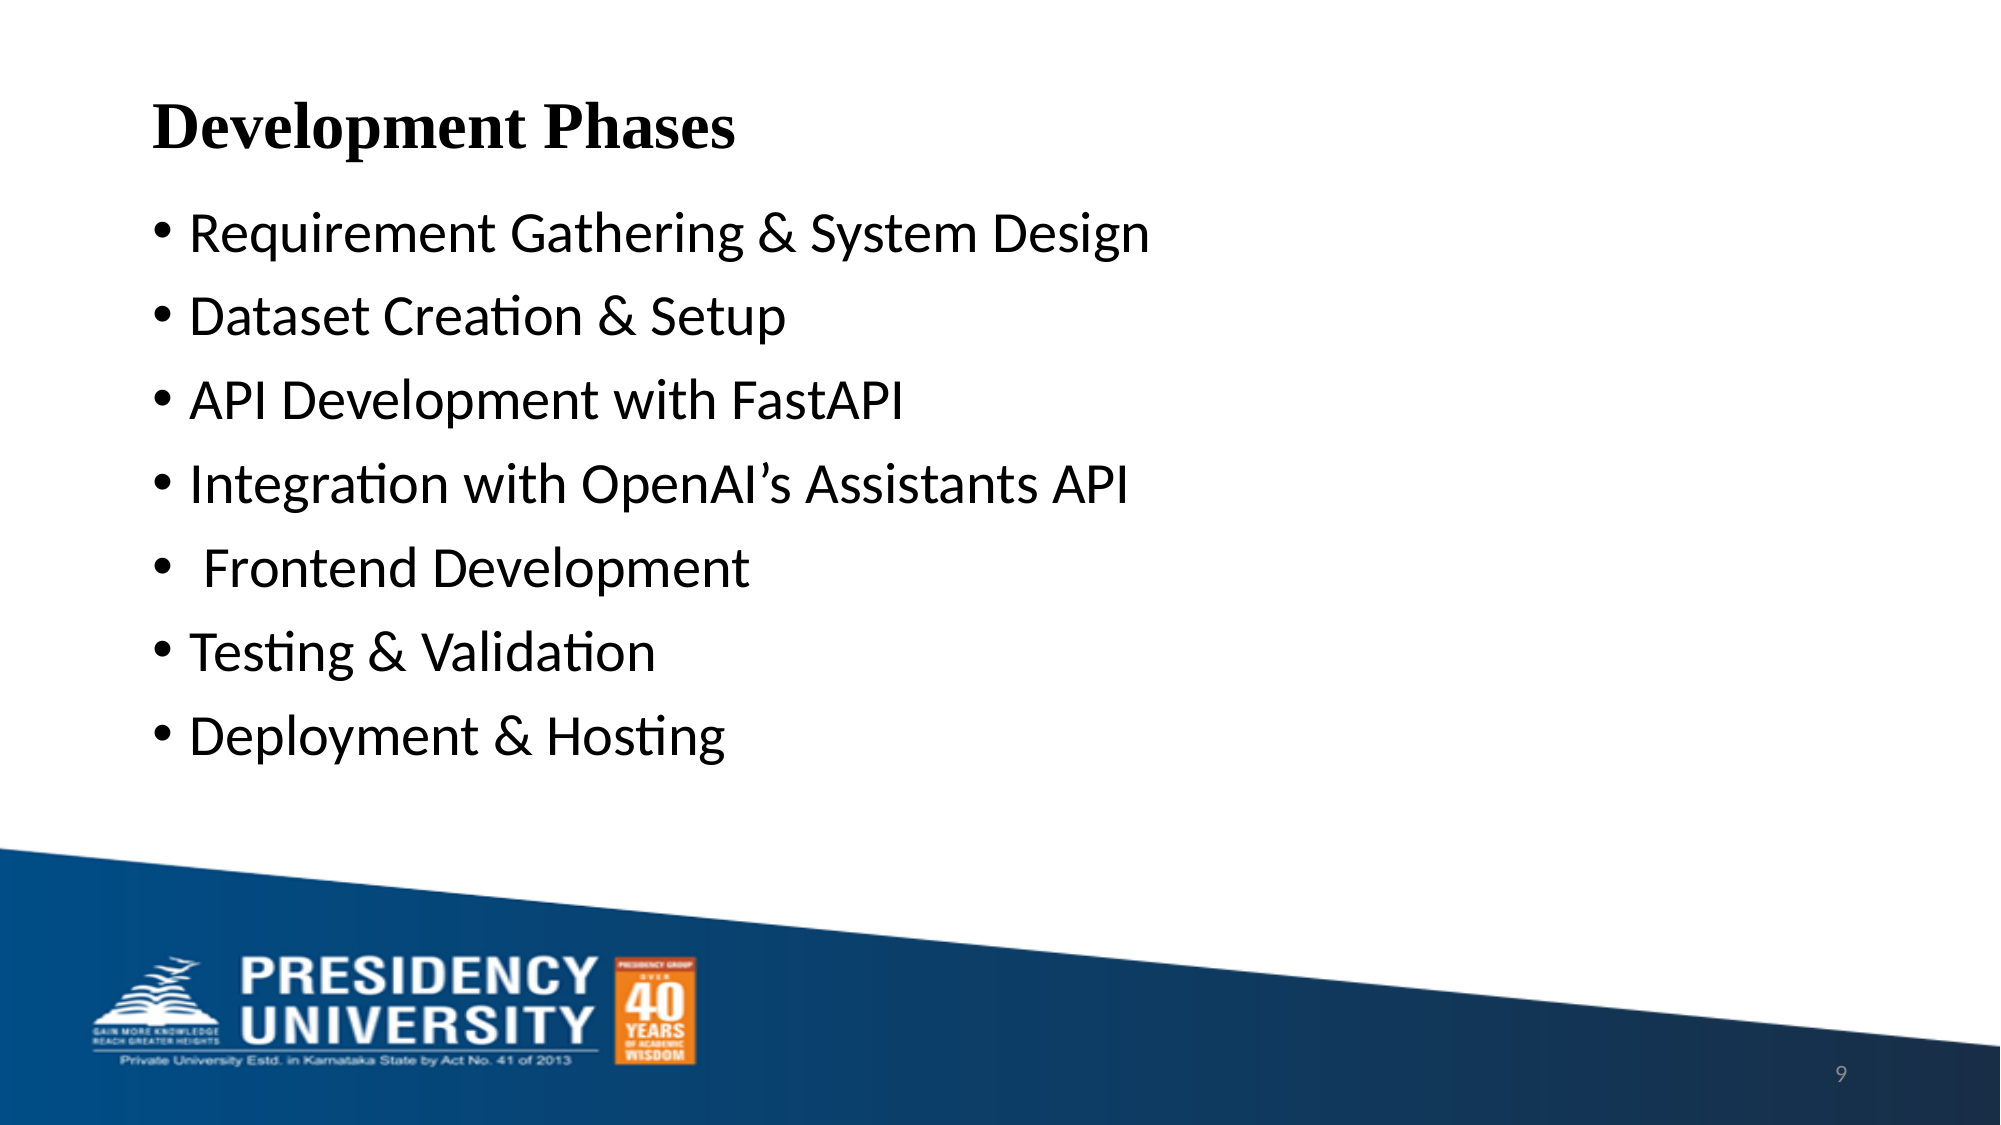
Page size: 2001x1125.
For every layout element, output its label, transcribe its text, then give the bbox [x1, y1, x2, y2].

slide_number 9 [1412, 1042, 1863, 1103]
title Development Phases [137, 59, 1863, 194]
picture [0, 845, 2000, 1125]
list Requirement Gathering & System Design Dataset Creation & Setup API Development with FastAPI Integration with OpenAI’s Assistants API Frontend Development Testing & Validation Deployment & Hosting [137, 194, 1863, 860]
